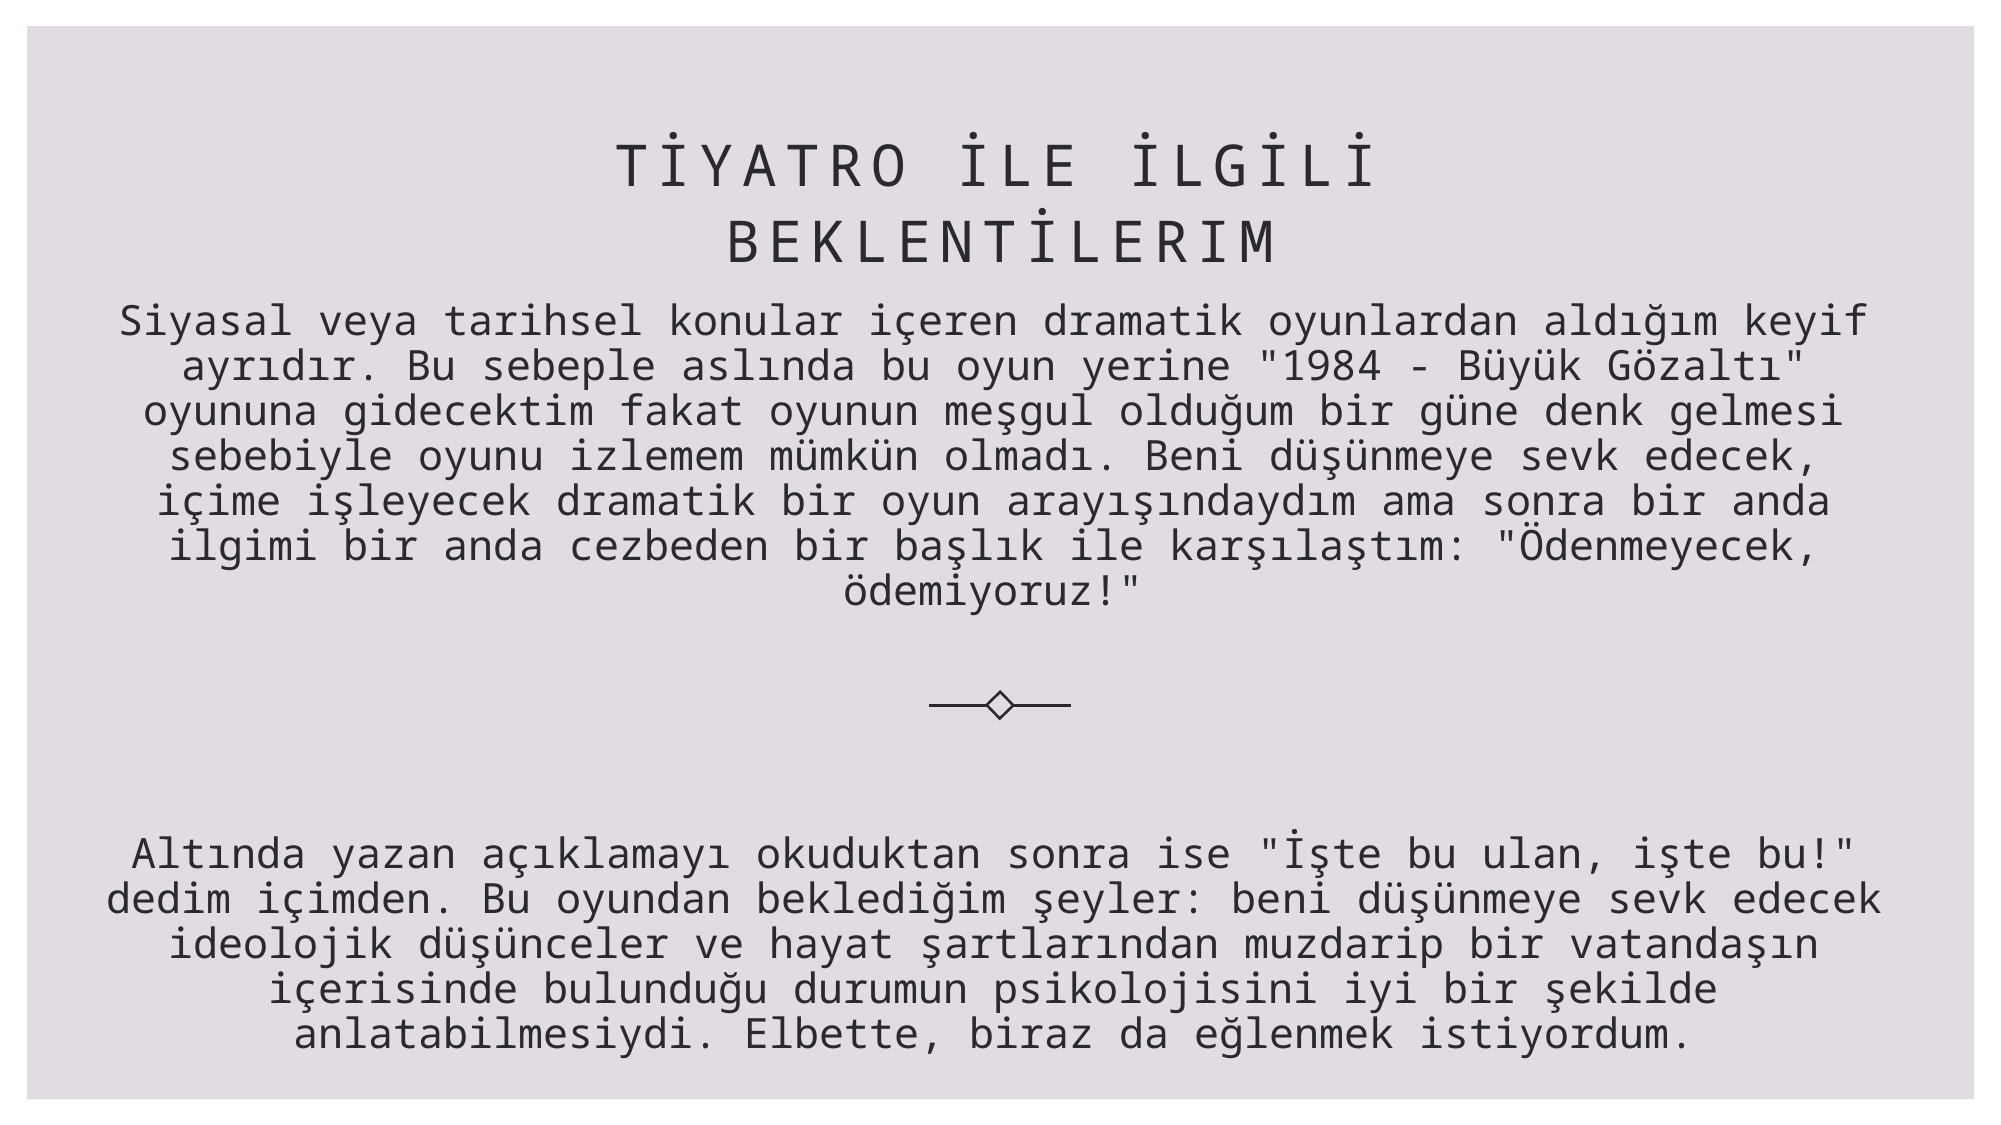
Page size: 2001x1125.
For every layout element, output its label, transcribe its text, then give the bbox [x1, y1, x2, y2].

title Tİyatro İle İlgİlİ beklentİlerım [384, 113, 1617, 282]
text_box [0, 0, 2000, 1125]
text_box Siyasal veya tarihsel konular içeren dramatik oyunlardan aldığım keyif ayrıdır. Bu sebeple aslında bu oyun yerine "1984 - Büyük Gözaltı" oyununa gidecektim fakat oyunun meşgul olduğum bir güne denk gelmesi sebebiyle oyunu izlemem mümkün olmadı. Beni düşünmeye sevk edecek, içime işleyecek dramatik bir oyun arayışındaydım ama sonra bir anda ilgimi bir anda cezbeden bir başlık ile karşılaştım: "Ödenmeyecek, ödemiyoruz!" Altında yazan açıklamayı okuduktan sonra ise "İşte bu ulan, işte bu!" dedim içimden. Bu oyundan beklediğim şeyler: beni düşünmeye sevk edecek ideolojik düşünceler ve hayat şartlarından muzdarip bir vatandaşın içerisinde bulunduğu durumun psikolojisini iyi bir şekilde anlatabilmesiydi. Elbette, biraz da eğlenmek istiyordum. [80, 291, 1908, 1065]
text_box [928, 695, 1072, 715]
text_box [26, 25, 1975, 1100]
